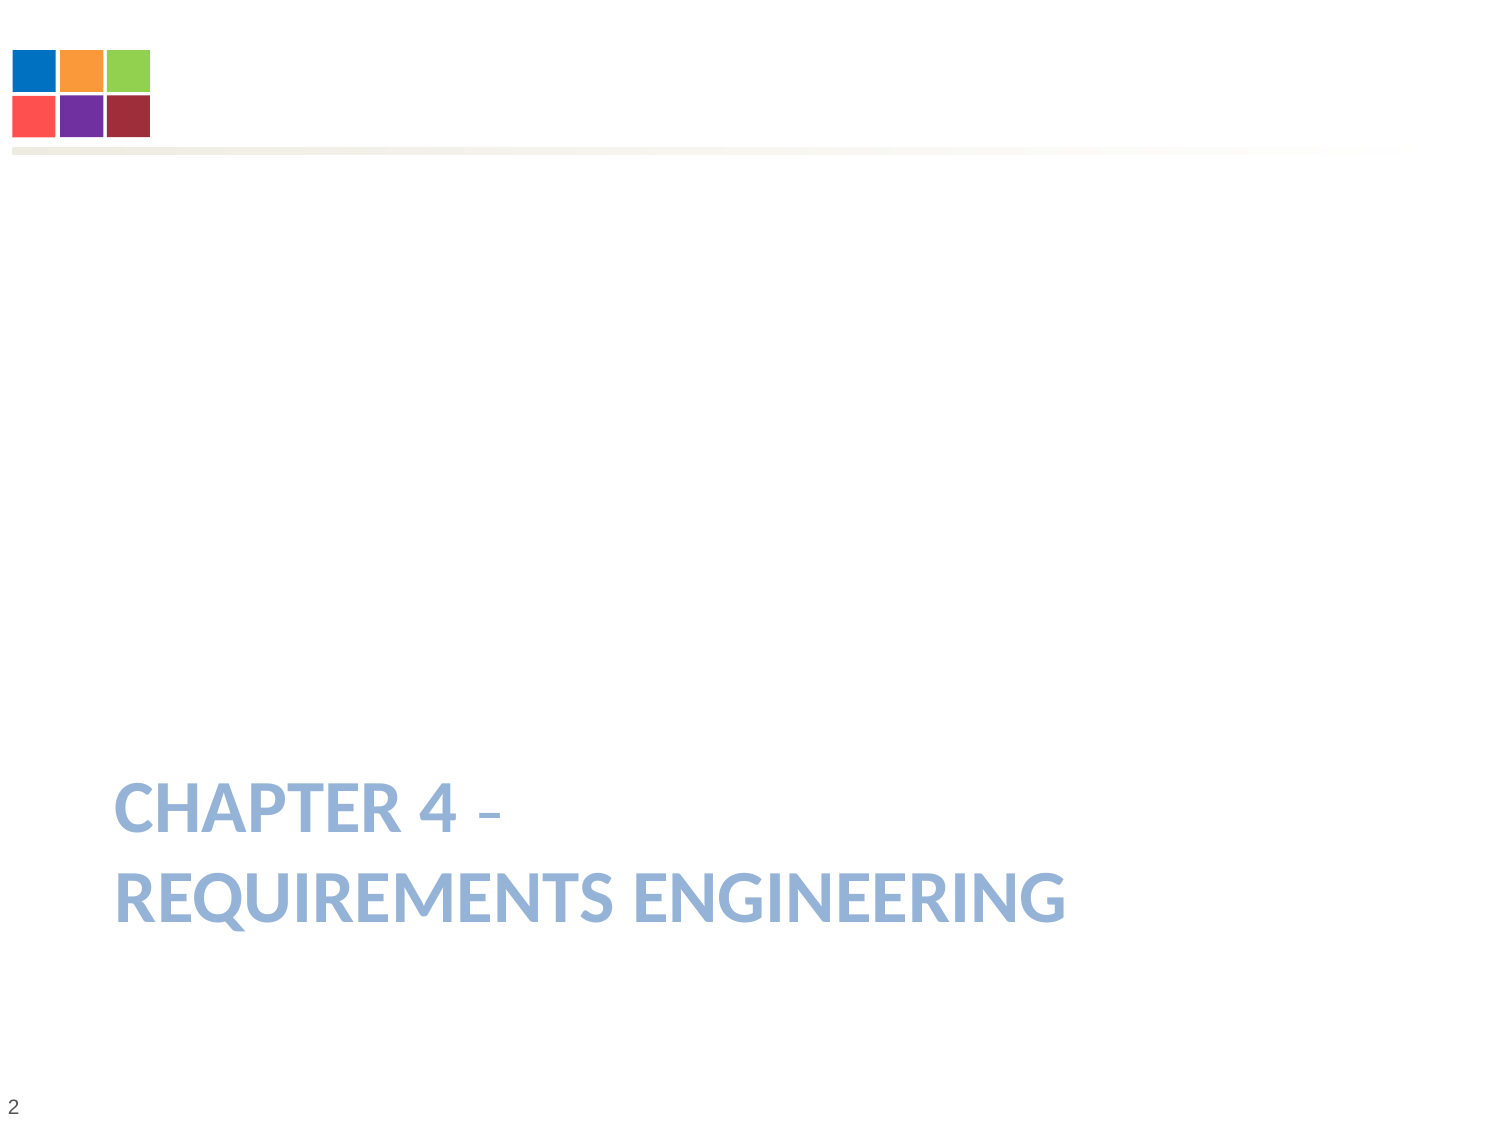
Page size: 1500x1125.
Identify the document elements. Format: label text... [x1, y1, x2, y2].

title CHAPTER 4 – REQUIREMENTS ENGINEERING [99, 750, 1438, 1000]
